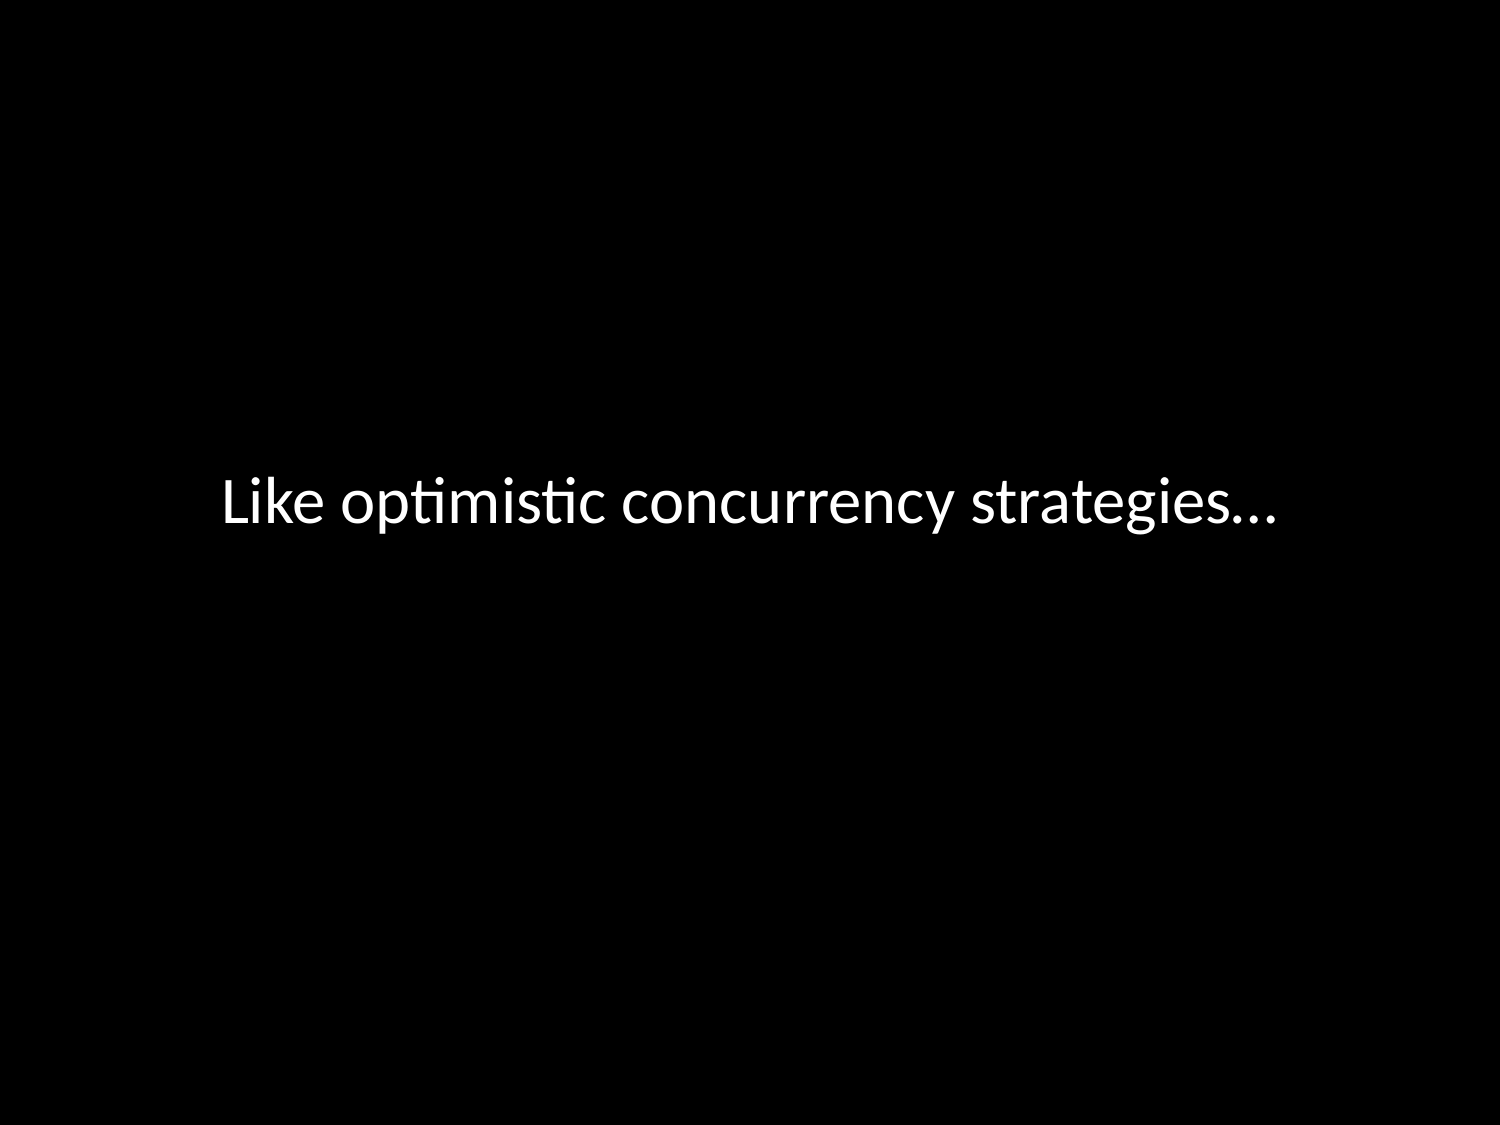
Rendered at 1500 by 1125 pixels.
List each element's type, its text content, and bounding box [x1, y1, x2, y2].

list Like optimistic concurrency strategies… [75, 262, 1425, 1005]
